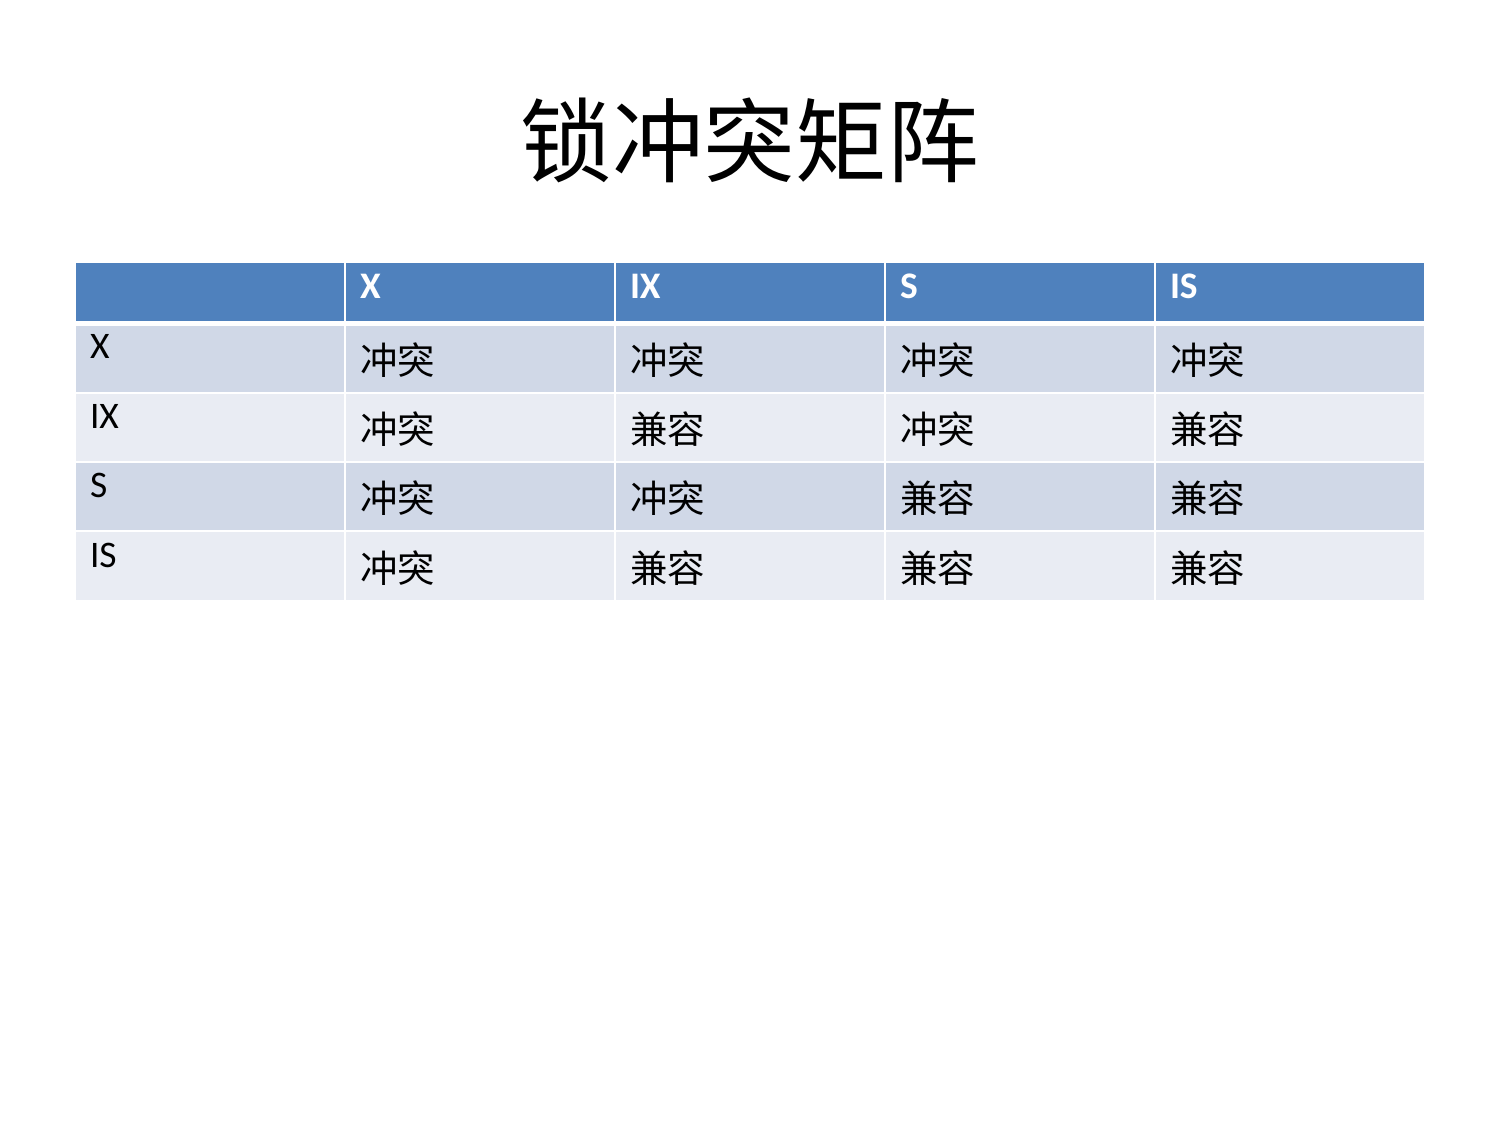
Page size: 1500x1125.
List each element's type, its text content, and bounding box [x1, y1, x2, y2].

table_cell 兼容 [886, 532, 1154, 600]
table_header X [346, 263, 614, 321]
table_cell 冲突 [346, 532, 614, 600]
table_cell IX [76, 394, 344, 461]
table_cell 兼容 [1156, 532, 1424, 600]
table_cell S [76, 463, 344, 530]
table_cell 兼容 [616, 394, 884, 461]
table_cell 兼容 [886, 463, 1154, 530]
table_cell 冲突 [886, 394, 1154, 461]
table_cell 冲突 [1156, 326, 1424, 392]
table_cell 冲突 [616, 463, 884, 530]
table_cell 冲突 [346, 394, 614, 461]
table_cell 冲突 [346, 326, 614, 392]
table_header S [886, 263, 1154, 321]
table_header [76, 263, 344, 321]
table_cell IS [76, 532, 344, 600]
table_cell 兼容 [1156, 463, 1424, 530]
table_cell 兼容 [1156, 394, 1424, 461]
table_cell 兼容 [616, 532, 884, 600]
table_header IX [616, 263, 884, 321]
table_cell 冲突 [616, 326, 884, 392]
table_cell 冲突 [346, 463, 614, 530]
table_cell X [76, 326, 344, 392]
title 锁冲突矩阵 [75, 45, 1425, 233]
table_header IS [1156, 263, 1424, 321]
table_cell 冲突 [886, 326, 1154, 392]
